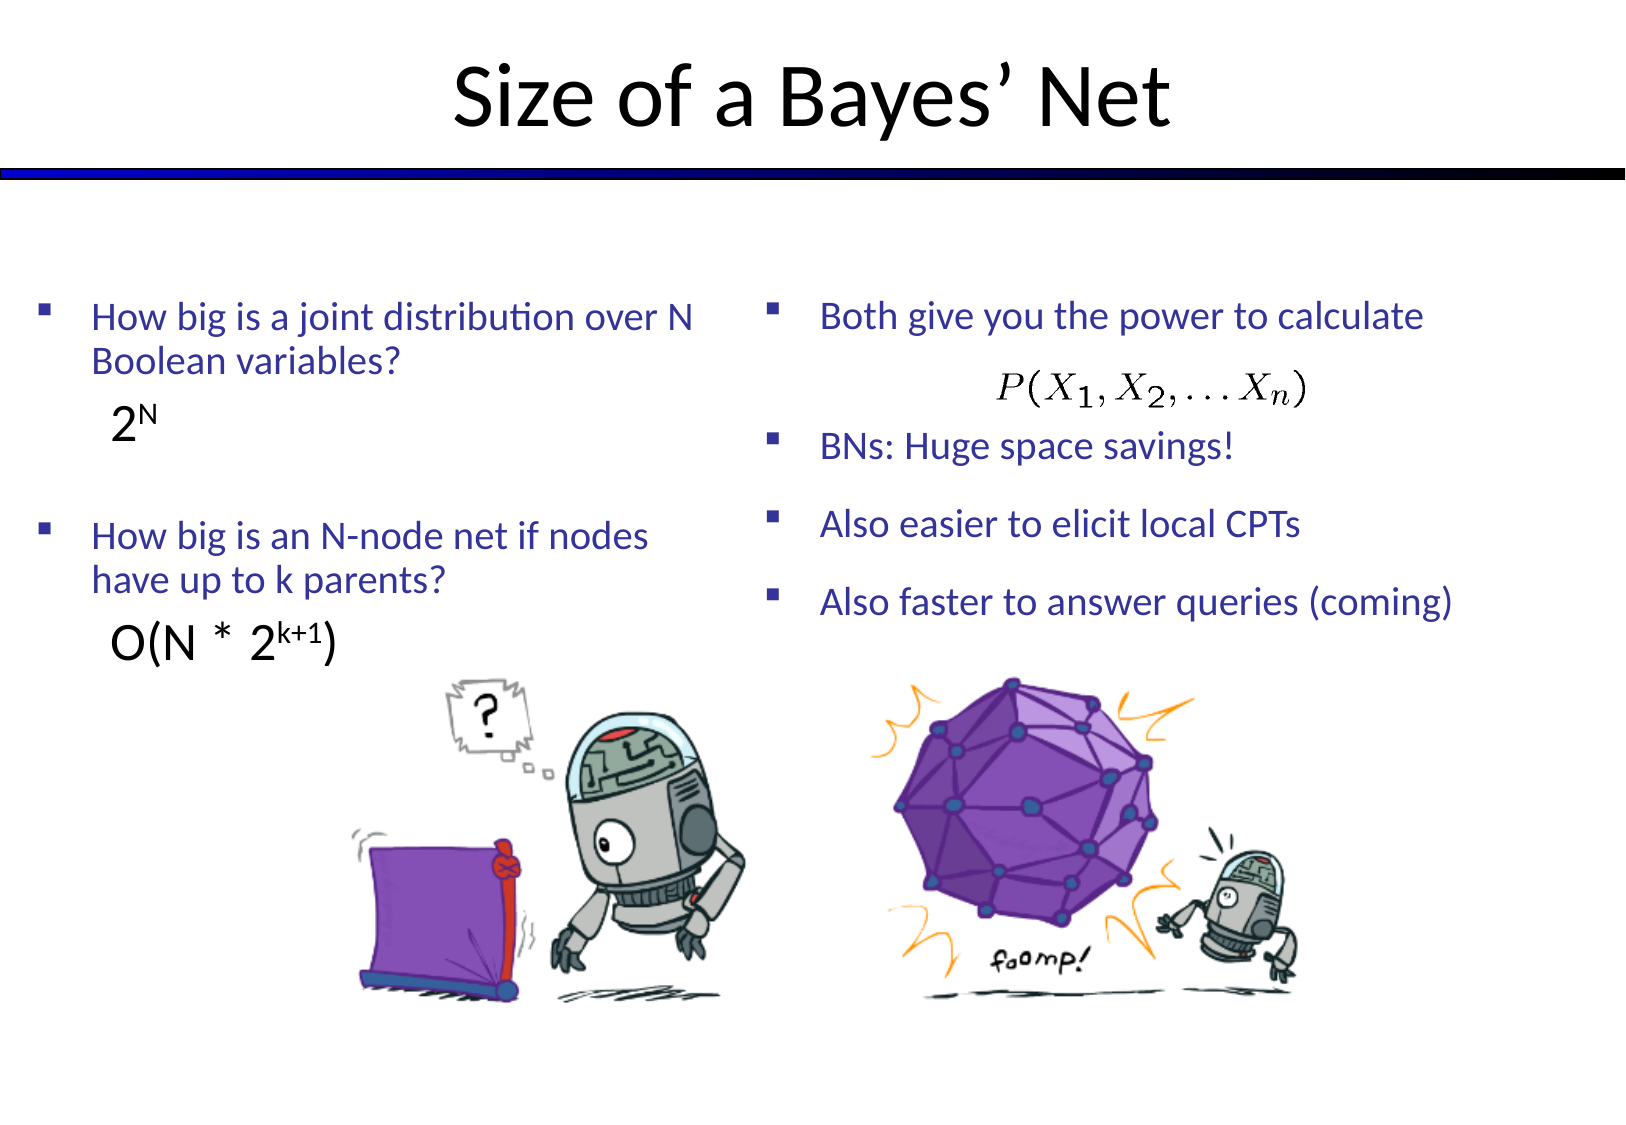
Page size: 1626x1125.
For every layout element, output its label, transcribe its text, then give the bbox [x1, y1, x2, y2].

picture [994, 369, 1307, 408]
text_box Both give you the power to calculate BNs: Huge space savings! Also easier to elicit local CPTs Also faster to answer queries (coming) [751, 288, 1605, 624]
title Size of a Bayes’ Net [0, 0, 1625, 184]
list How big is a joint distribution over N Boolean variables? 2N How big is an N-node net if nodes have up to k parents? O(N * 2k+1) [20, 288, 712, 705]
picture [324, 666, 1351, 1023]
